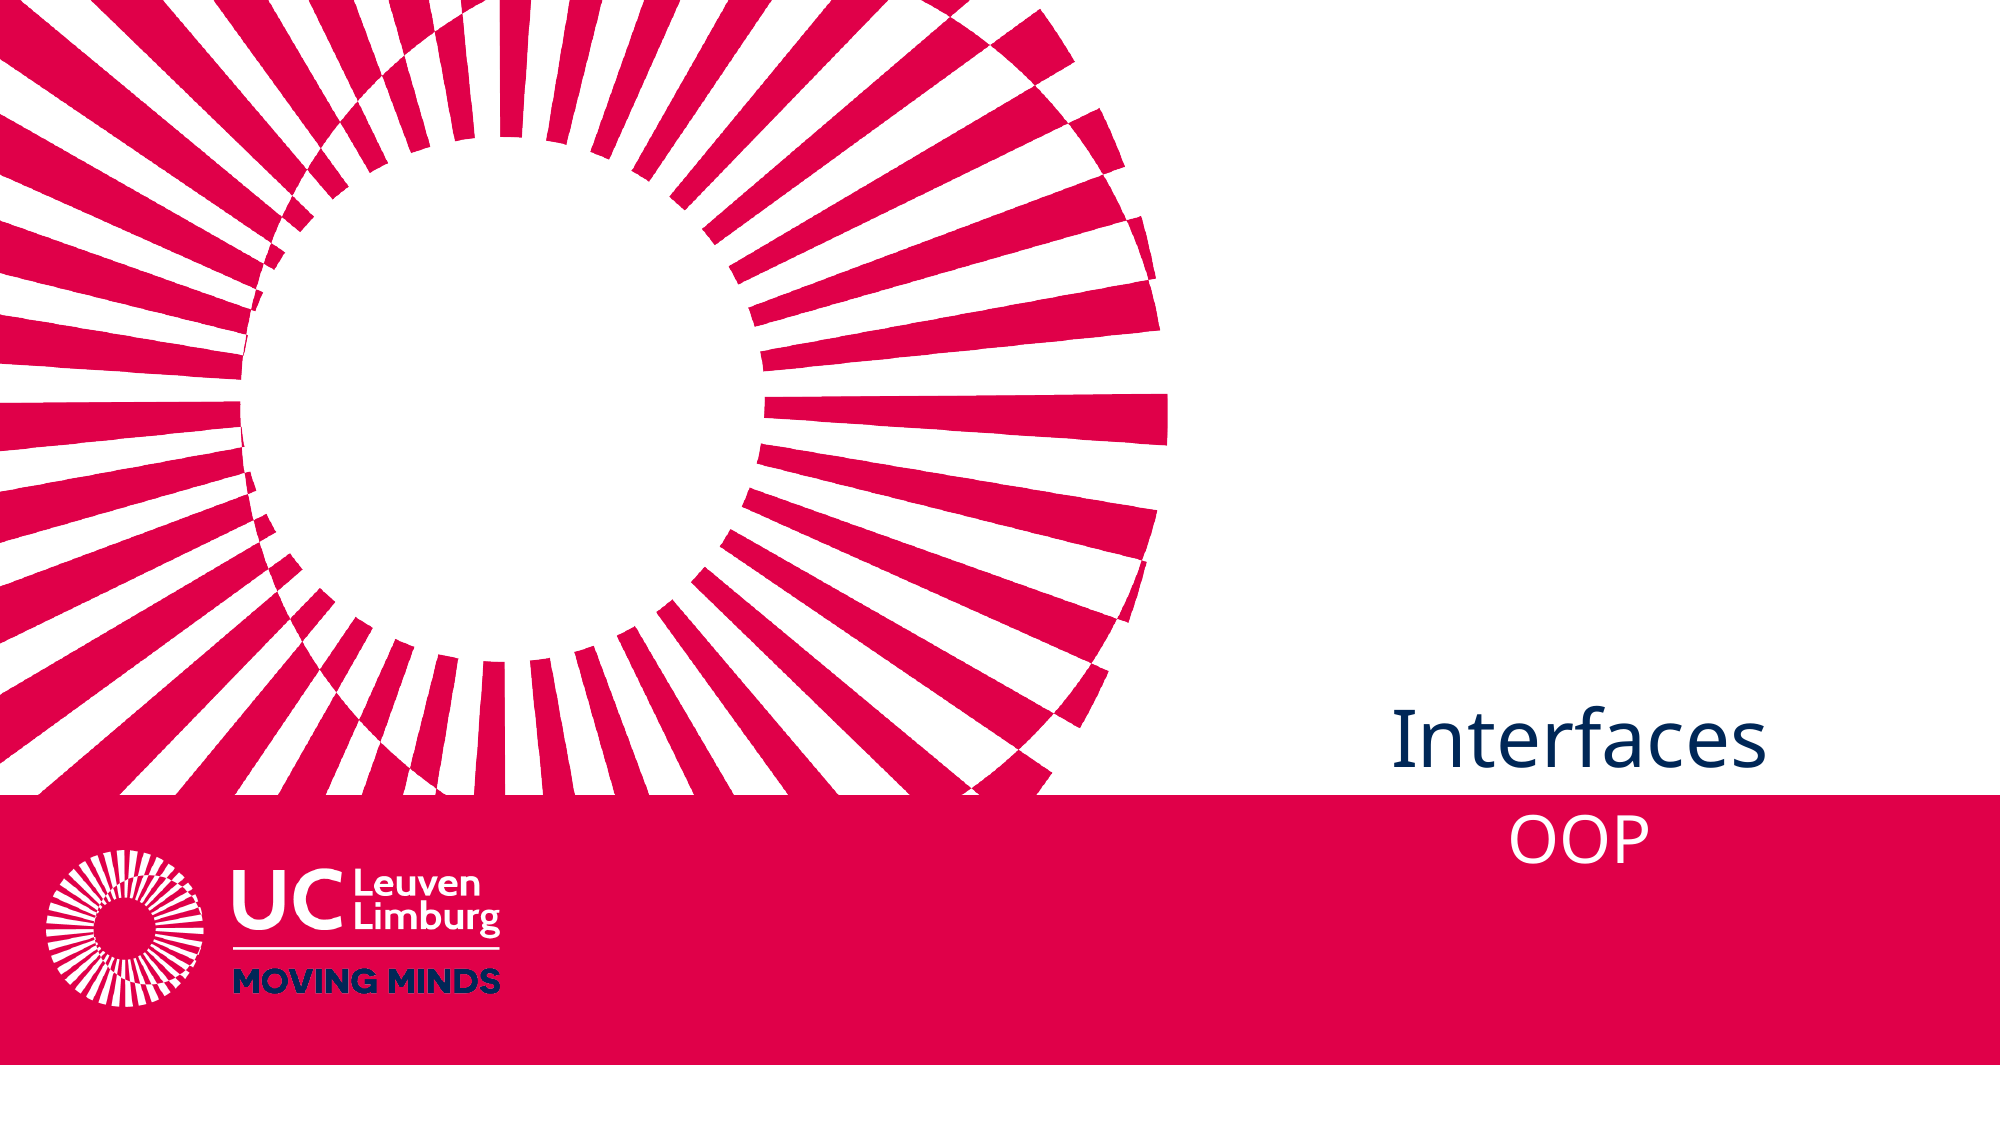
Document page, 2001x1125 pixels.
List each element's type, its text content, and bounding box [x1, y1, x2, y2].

title Interfaces [1191, 689, 1969, 793]
text_box OOP [1191, 801, 1969, 885]
picture [46, 850, 500, 1007]
picture [0, 0, 1168, 795]
